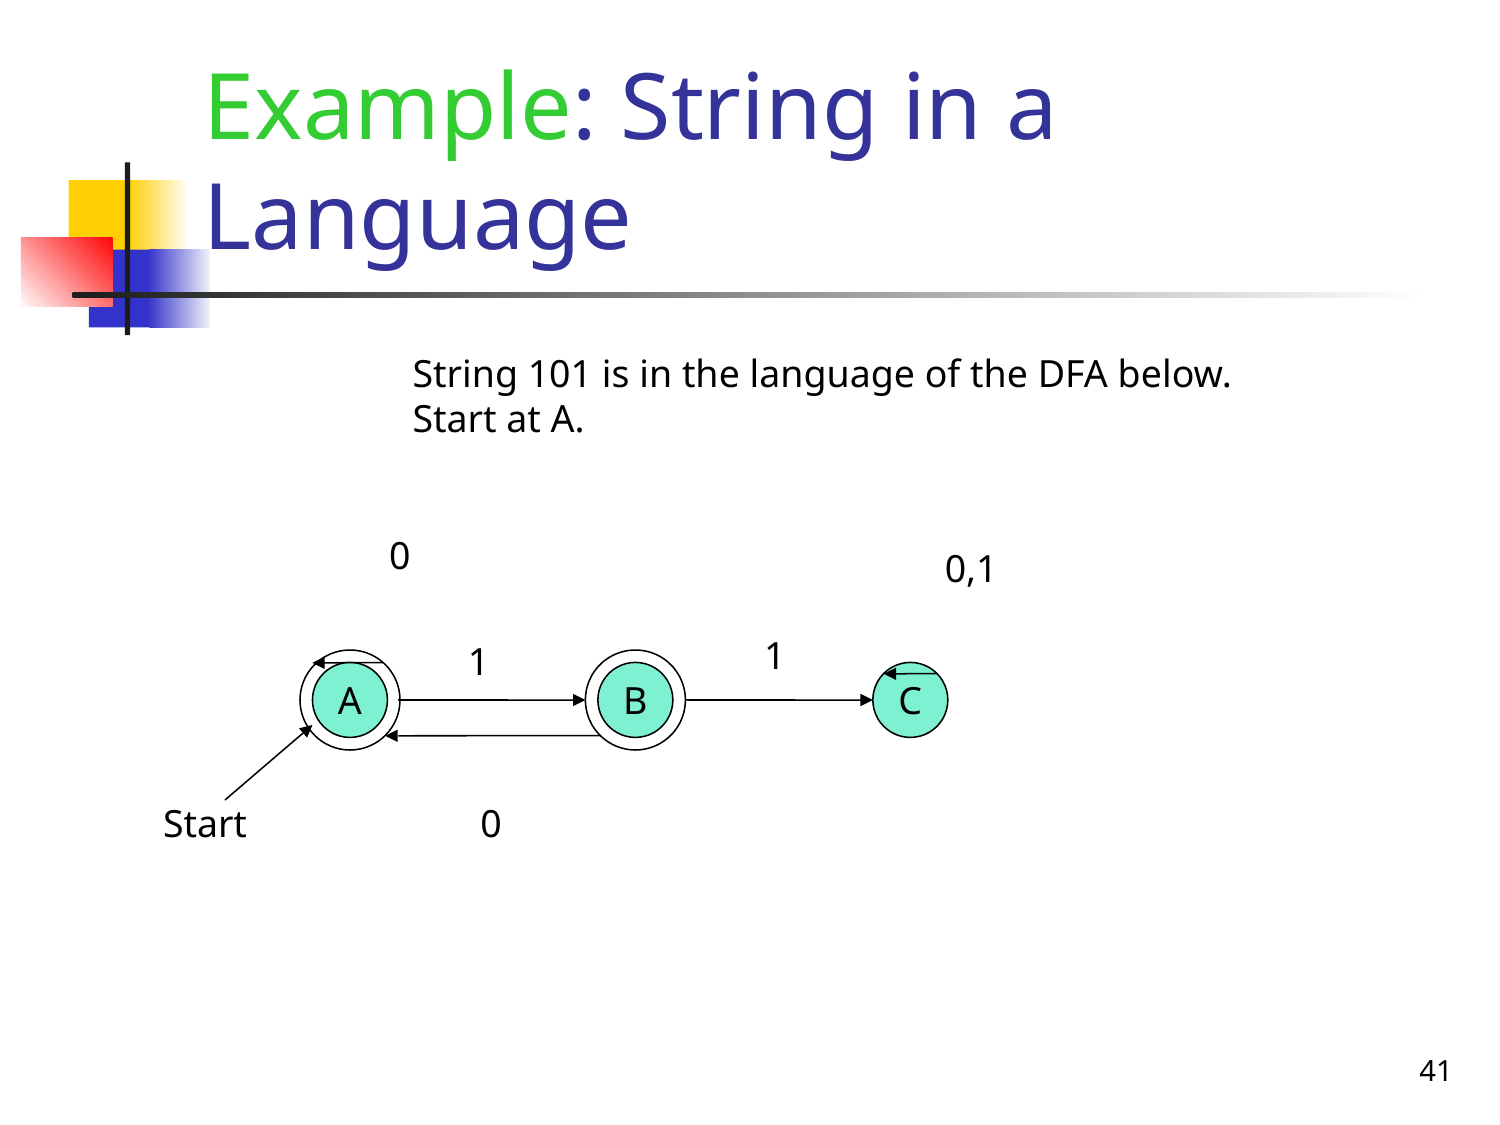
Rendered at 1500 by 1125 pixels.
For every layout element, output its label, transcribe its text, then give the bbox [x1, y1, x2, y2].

slide_number 41 [1155, 1024, 1468, 1100]
text_box String 101 is in the language of the DFA below. Start at A. [398, 342, 1248, 448]
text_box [137, 524, 1022, 869]
title Example: String in a Language [188, 35, 1468, 275]
